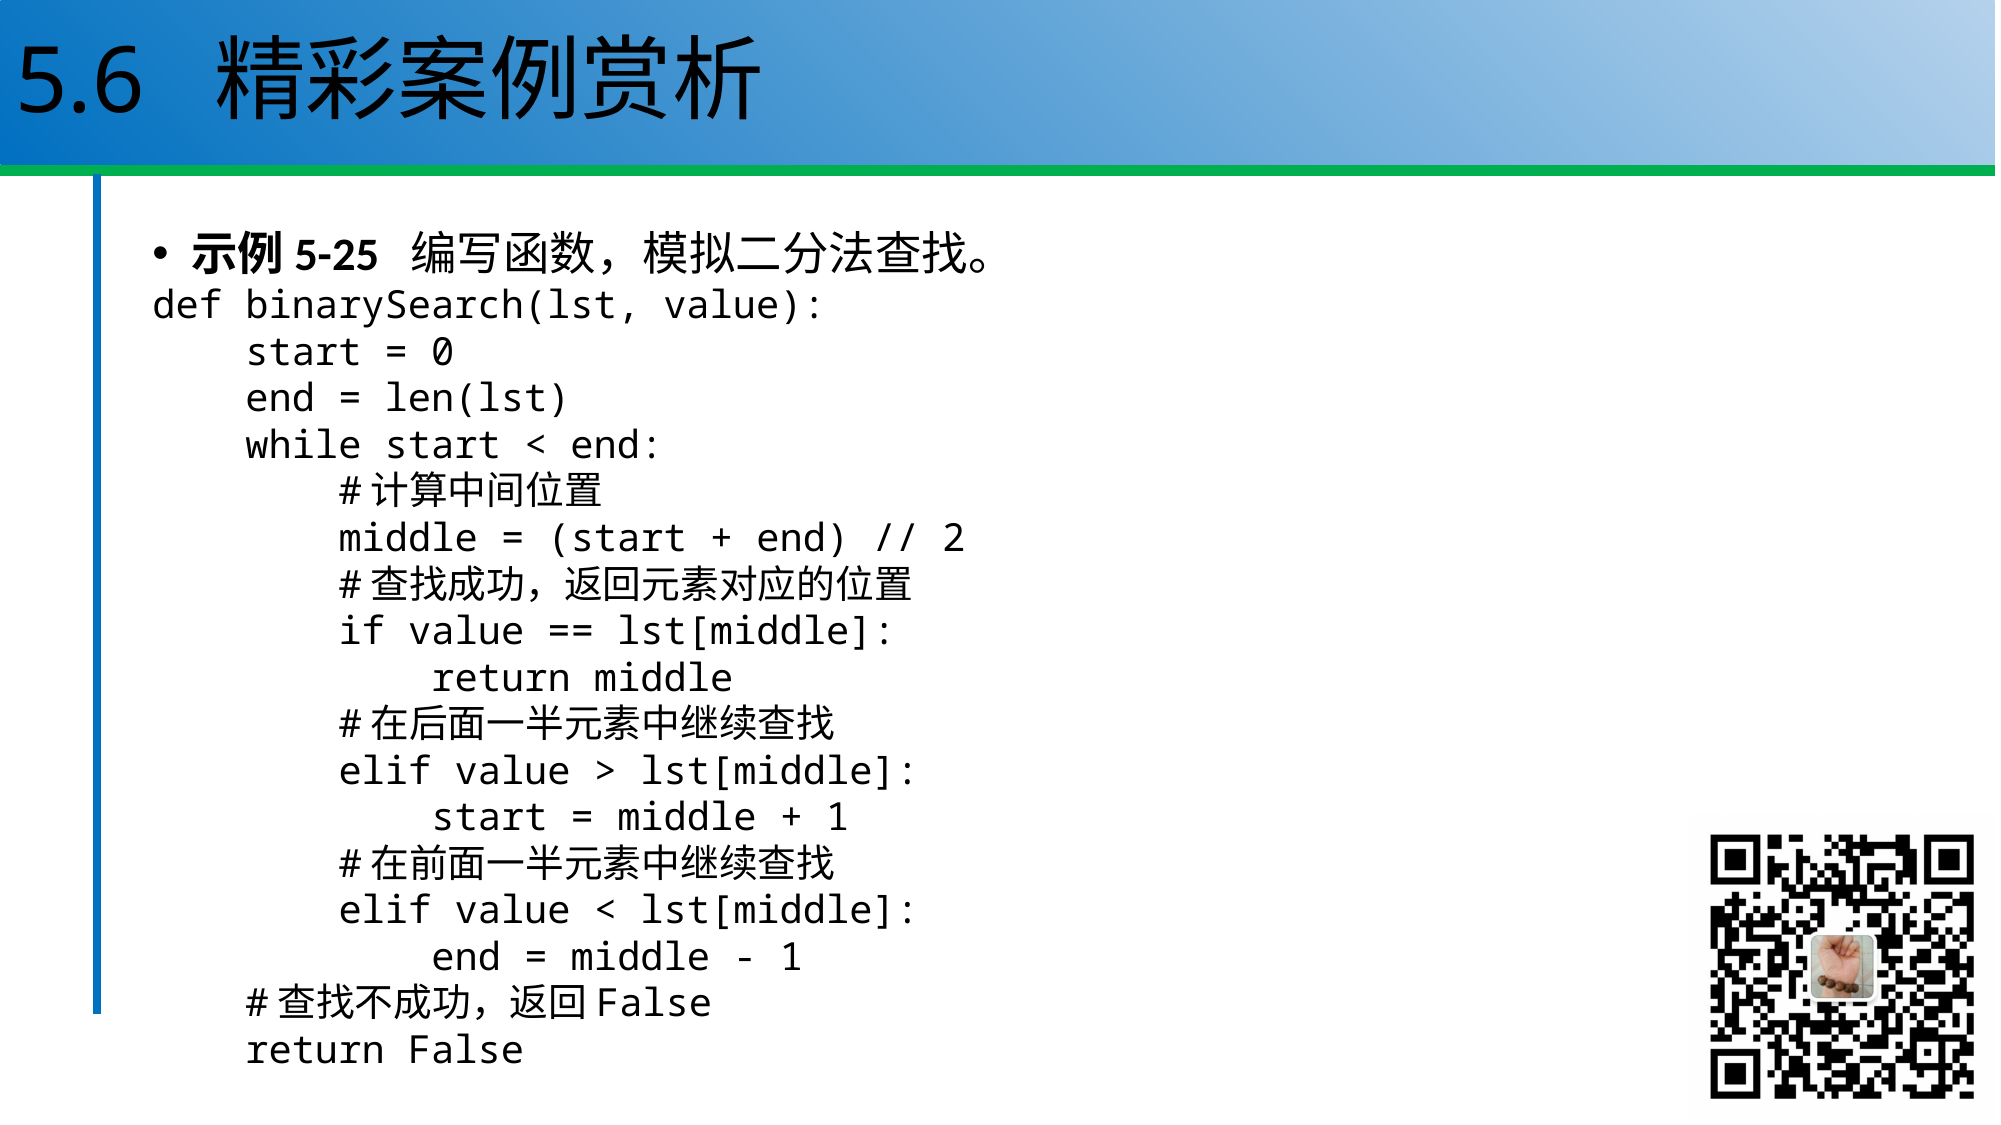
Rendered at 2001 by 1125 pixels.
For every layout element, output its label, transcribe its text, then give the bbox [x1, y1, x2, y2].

list 示例5-25 编写函数，模拟二分法查找。 def binarySearch(lst, value): start = 0 end = len(lst) while start < end: #计算中间位置 middle = (start + end) // 2 #查找成功，返回元素对应的位置 if value == lst[middle]: return middle #在后面一半元素中继续查找 elif value > lst[middle]: start = middle + 1 #在前面一半元素中继续查找 elif value < lst[middle]: end = middle - 1 #查找不成功，返回False return False [137, 216, 1863, 1085]
picture [1689, 813, 1995, 1120]
slide_number [1412, 1042, 1863, 1103]
title 5.6 精彩案例赏析 [0, 0, 1995, 165]
